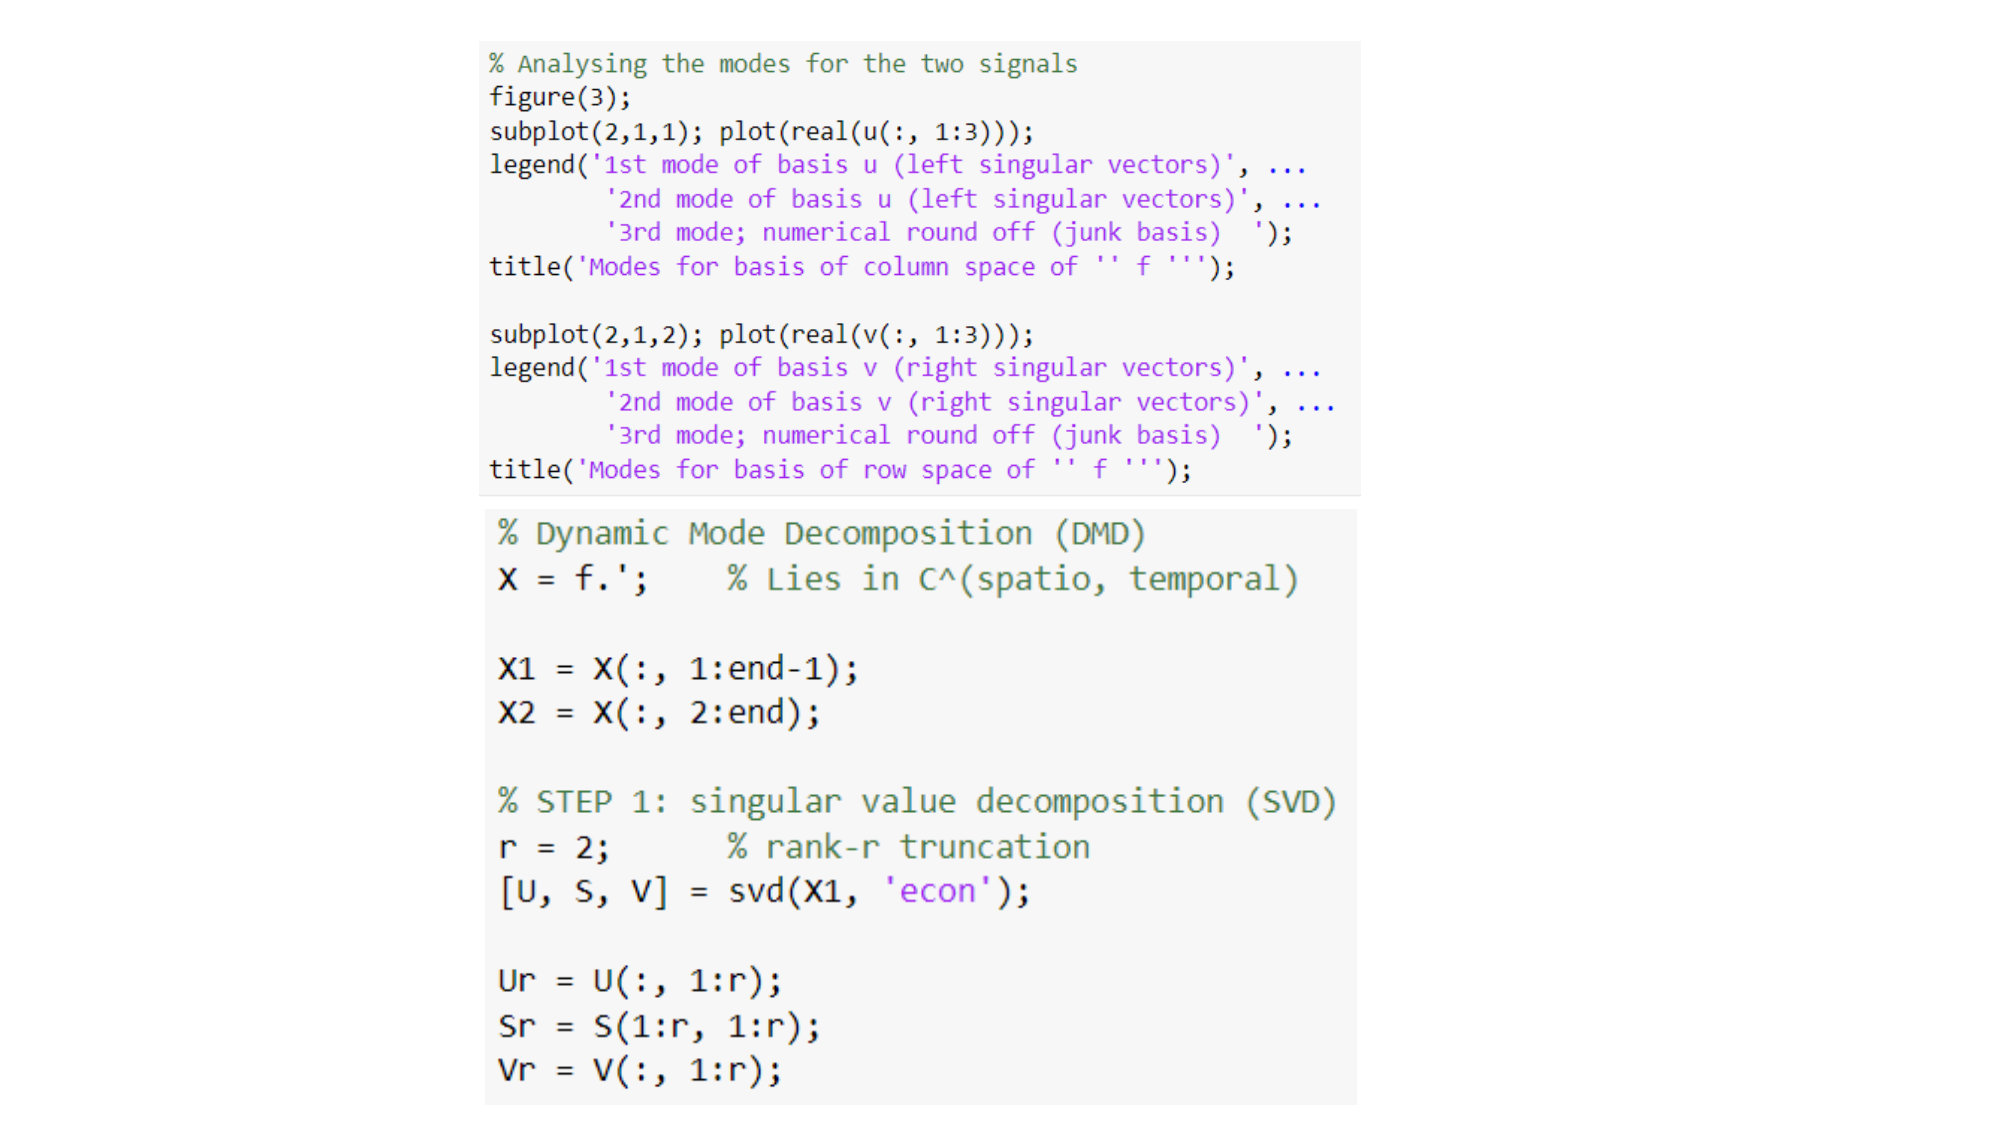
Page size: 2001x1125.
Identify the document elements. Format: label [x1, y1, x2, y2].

picture [485, 509, 1357, 1105]
picture [479, 41, 1361, 498]
